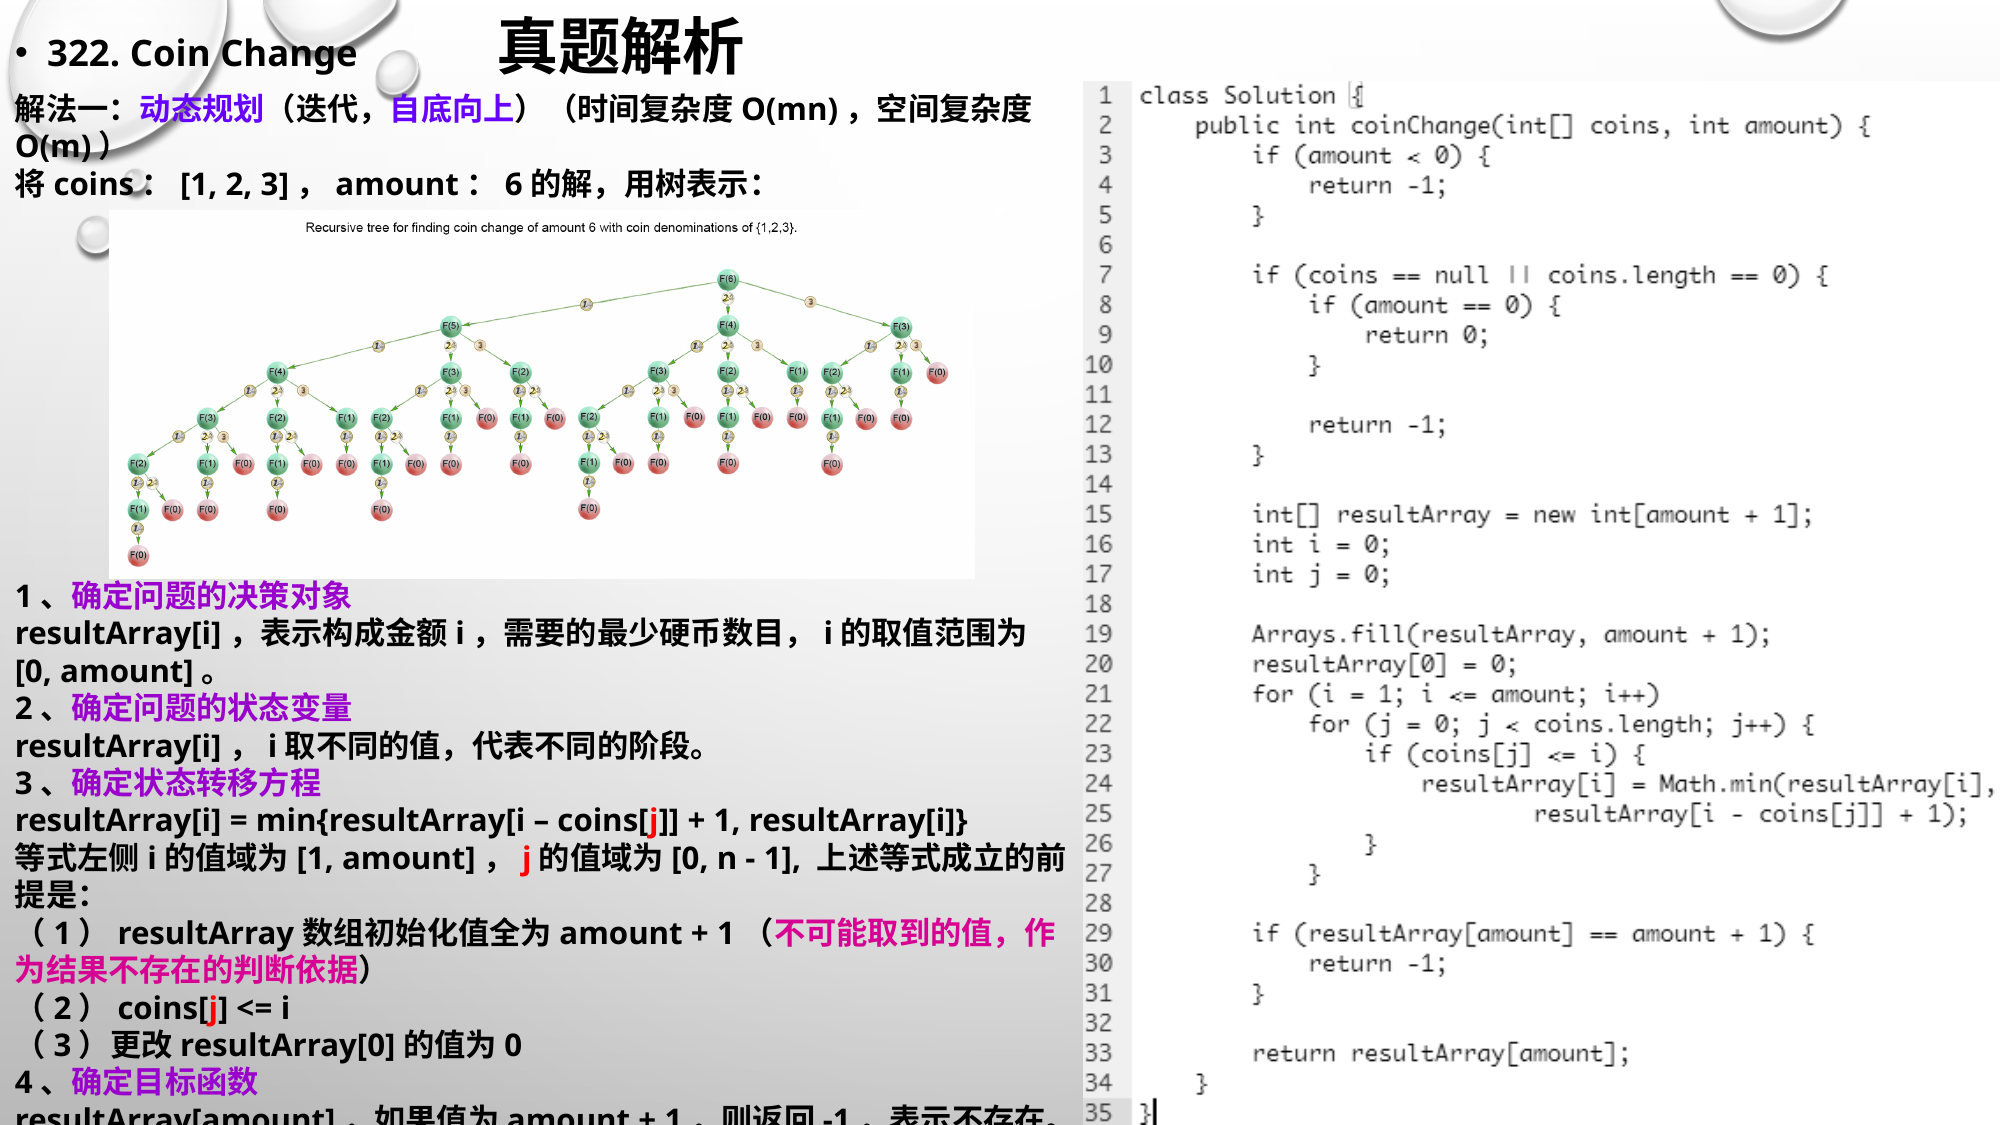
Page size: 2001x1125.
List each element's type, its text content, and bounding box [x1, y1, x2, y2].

picture [108, 210, 975, 579]
picture [0, 0, 2000, 1125]
title 真题解析 [165, 8, 1077, 81]
list 322. Coin Change [0, 13, 1030, 81]
text_box 解法一：动态规划（迭代，自底向上）（时间复杂度O(mn)，空间复杂度O(m)） 将coins：[1, 2, 3]，amount：6的解，用树表示： 1、确定问题的决策对象 resultArray[i]，表示构成金额i，需要的最少硬币数目，i的取值范围为[0, amount]。 2、确定问题的状态变量 resultArray[i]，i取不同的值，代表不同的阶段。 3、确定状态转移方程 resultArray[i] = min{resultArray[i – coins[j]] + 1, resultArray[i]} 等式左侧i的值域为[1, amount]，j的值域为[0, n - 1], 上述等式成立的前提是： （1）resultArray数组初始化值全为amount + 1（不可能取到的值，作为结果不存在的判断依据） （2）coins[j] <= i （3）更改resultArray[0]的值为0 4、确定目标函数 resultArray[amount]，如果值为amount + 1，则返回-1，表示不存在。 [0, 81, 1083, 1125]
